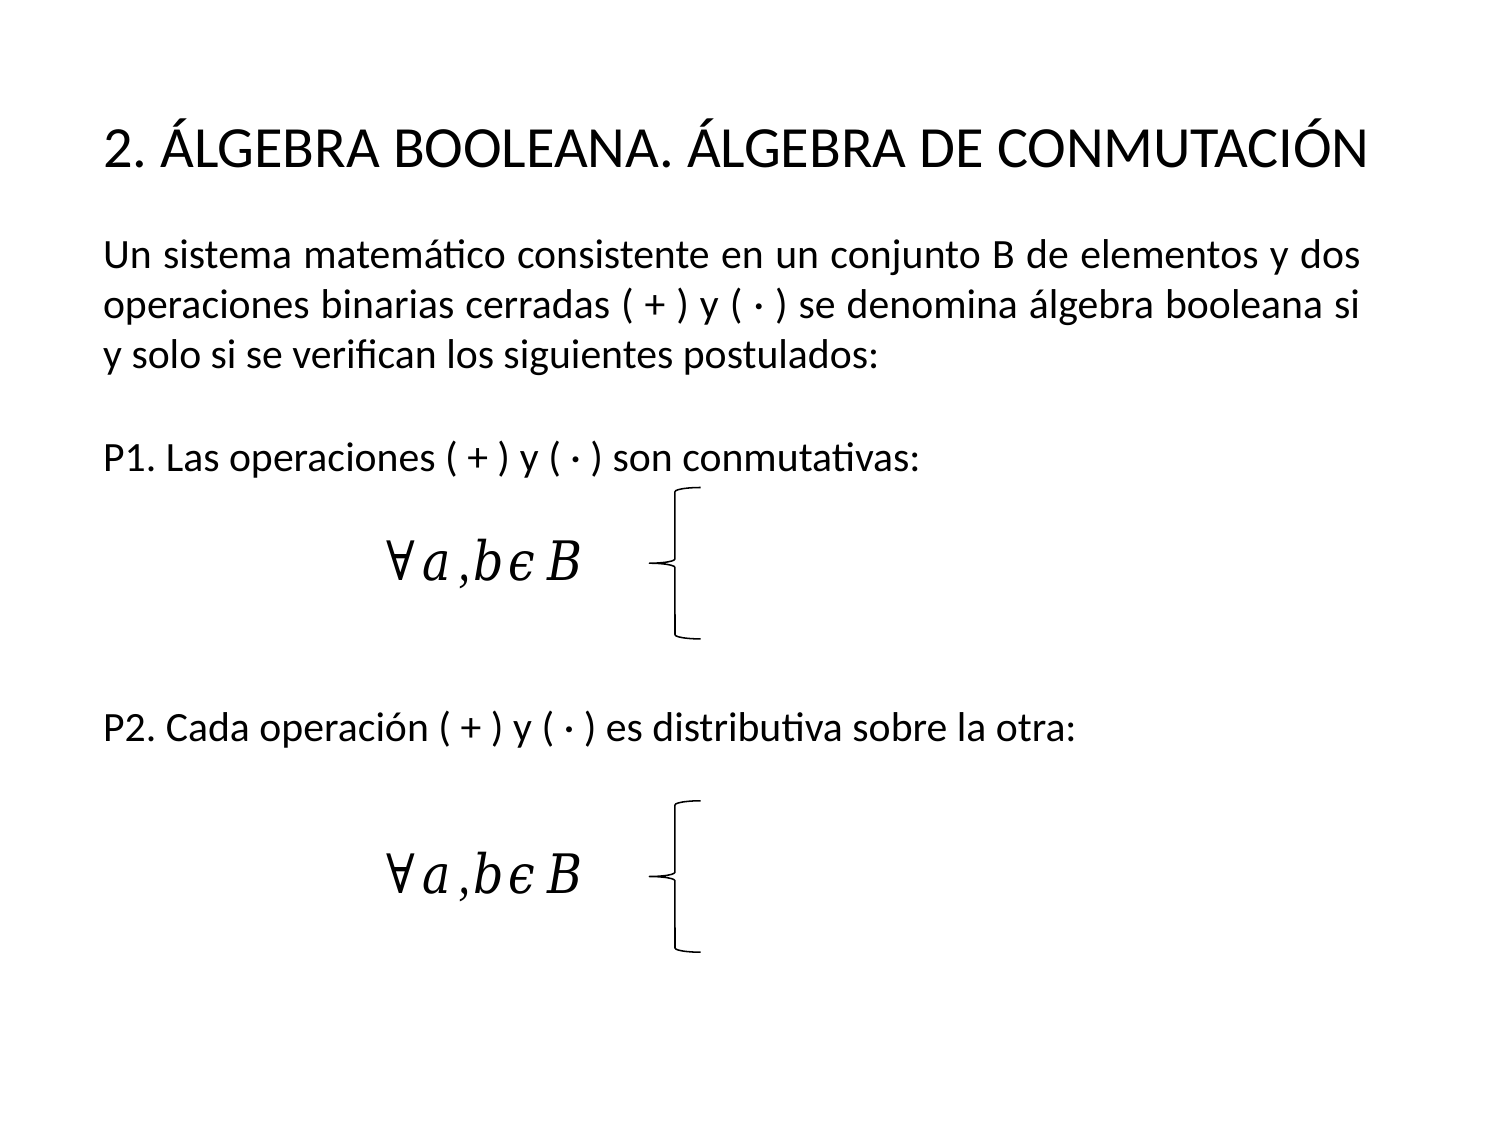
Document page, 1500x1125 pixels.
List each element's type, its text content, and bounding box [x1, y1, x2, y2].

text_box P2. Cada operación ( + ) y ( · ) es distributiva sobre la otra: [88, 692, 1376, 758]
text_box [648, 800, 701, 953]
text_box [648, 487, 701, 640]
text_box P1. Las operaciones ( + ) y ( · ) son conmutativas: [88, 421, 1376, 487]
text_box 2. ÁLGEBRA BOOLEANA. ÁLGEBRA DE CONMUTACIÓN [88, 101, 1412, 187]
text_box Un sistema matemático consistente en un conjunto B de elementos y dos operaciones binarias cerradas ( + ) y ( · ) se denomina álgebra booleana si y solo si se verifican los siguientes postulados: [88, 219, 1376, 385]
